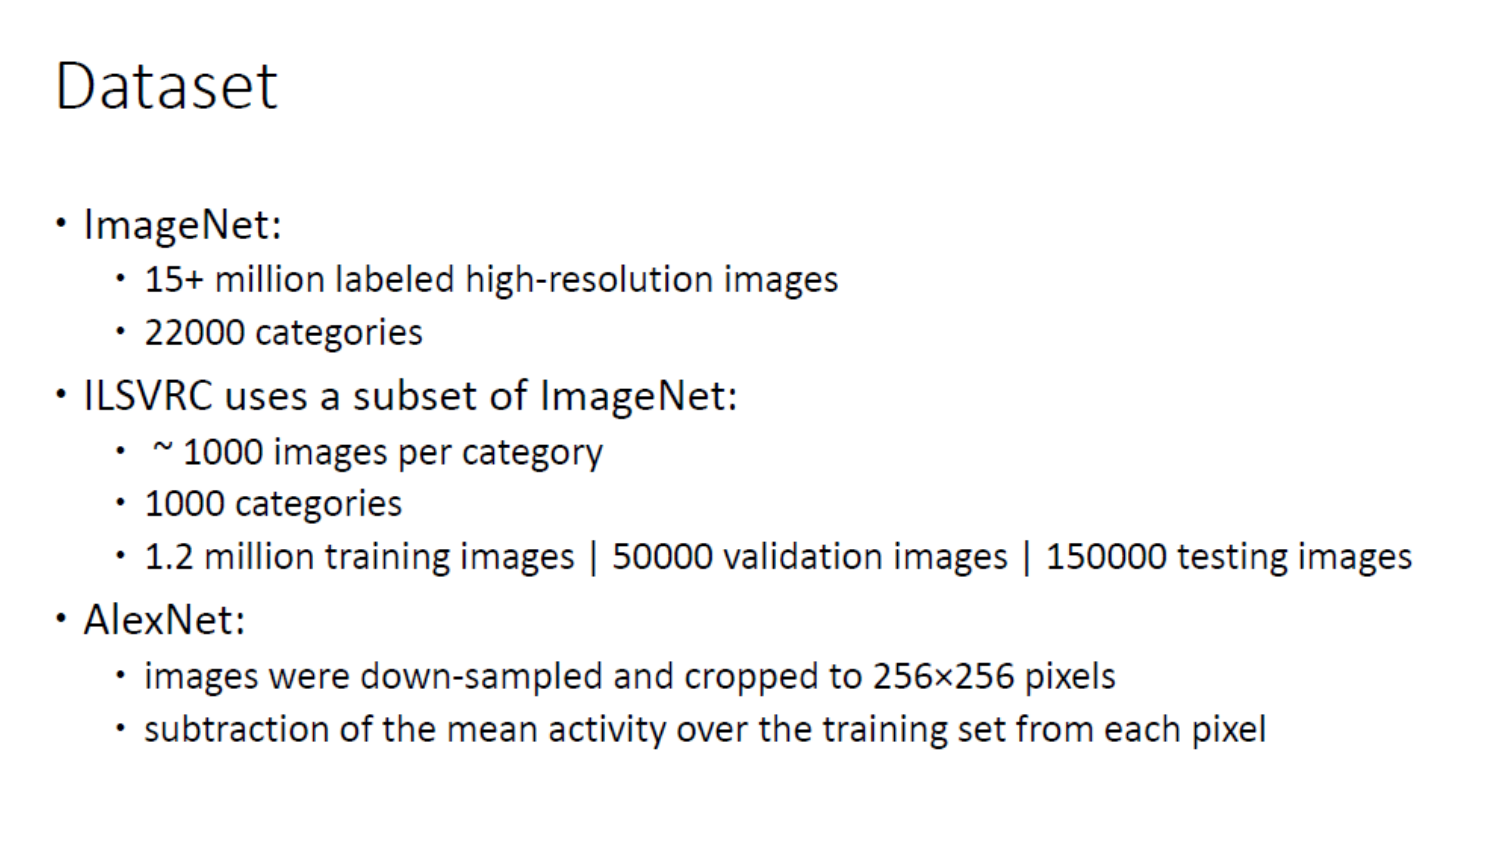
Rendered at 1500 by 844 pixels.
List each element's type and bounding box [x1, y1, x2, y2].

picture [24, 24, 1476, 807]
